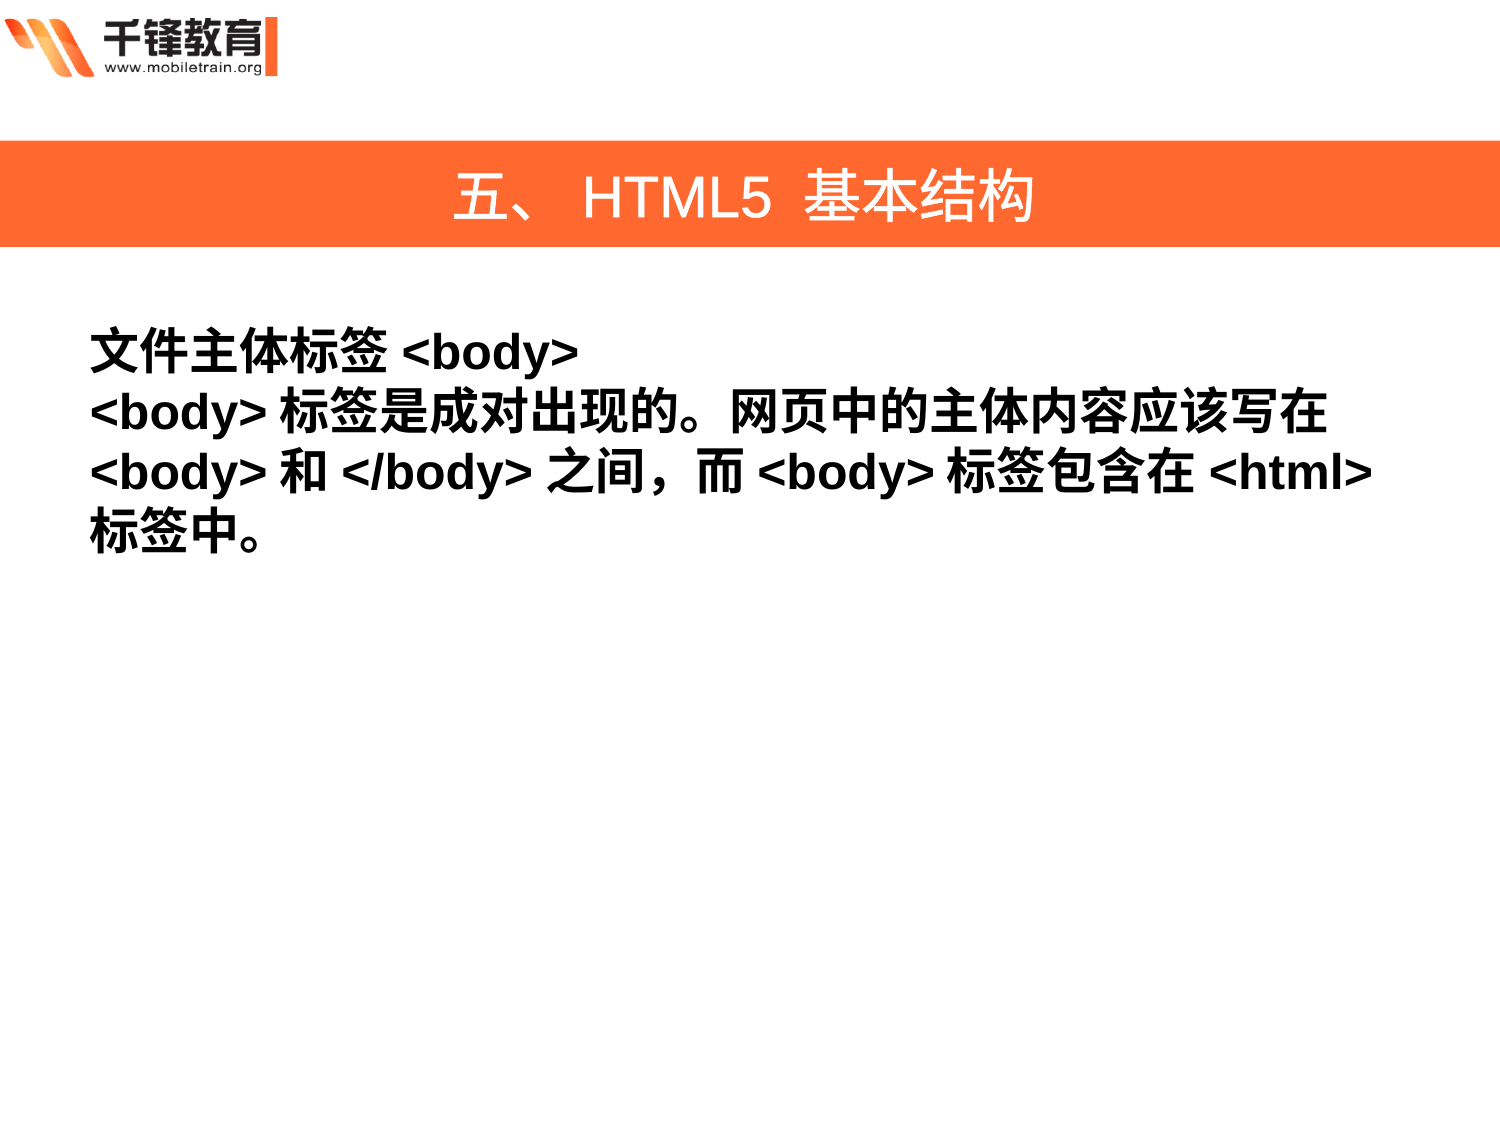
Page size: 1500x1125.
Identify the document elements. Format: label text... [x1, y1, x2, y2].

text_box 文件主体标签<body> <body>标签是成对出现的。网页中的主体内容应该写在<body>和</body>之间，而<body>标签包含在<html>标签中。 [74, 312, 1425, 1055]
picture [3, 18, 261, 79]
text_box 五、HTML5 基本结构 [0, 140, 1500, 247]
